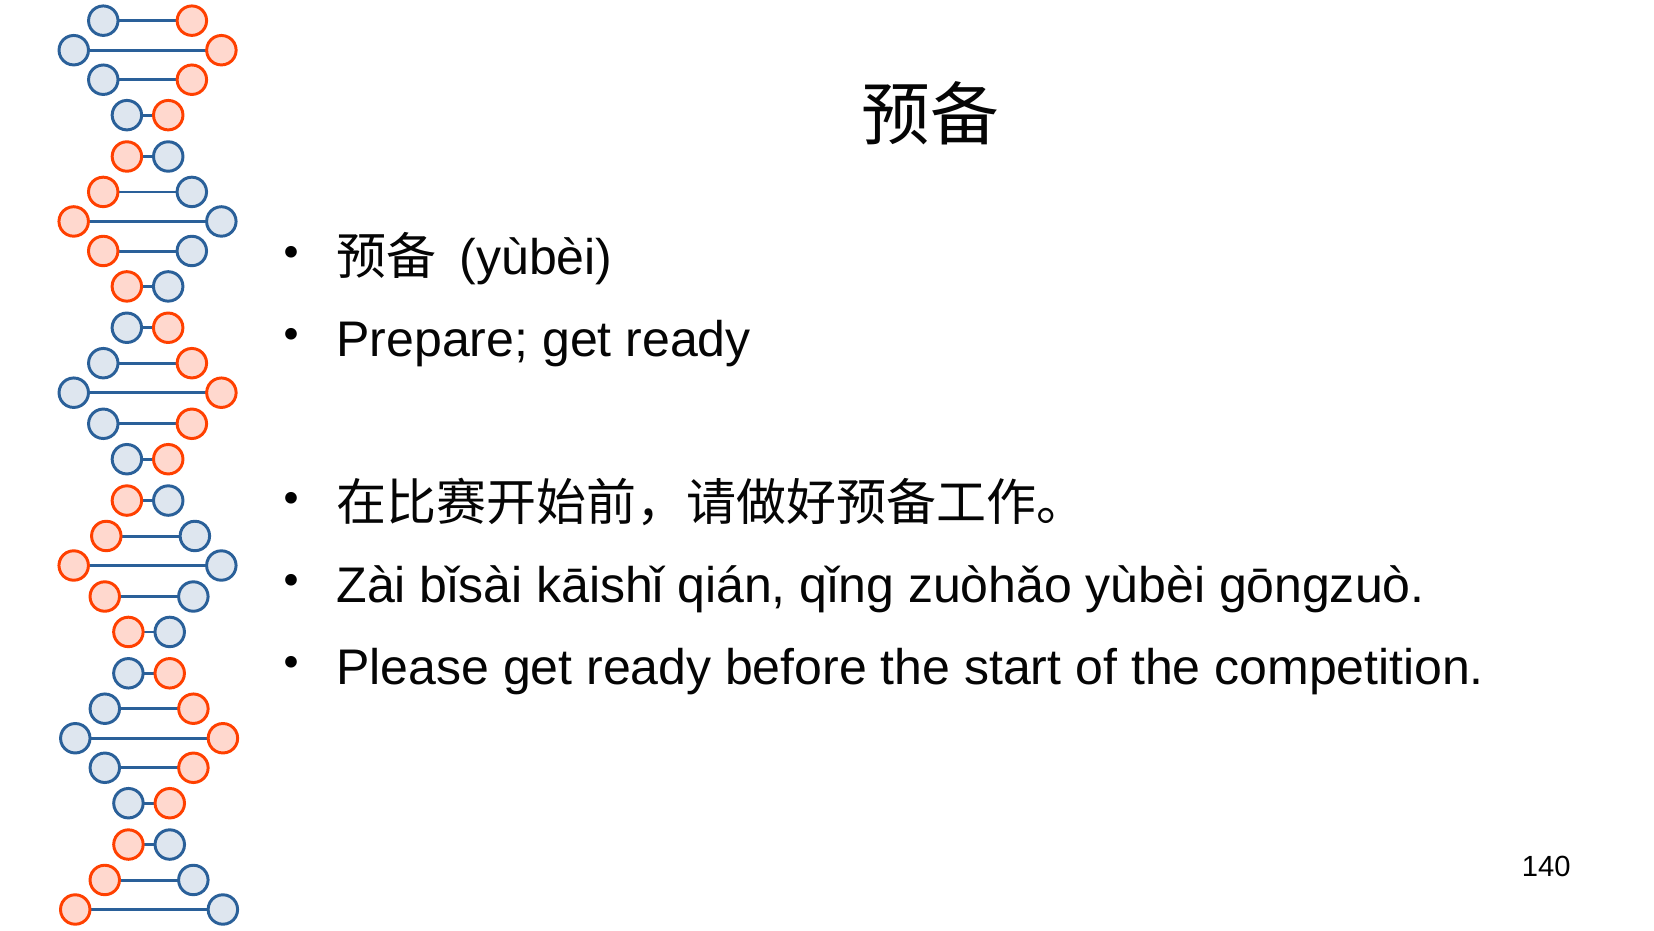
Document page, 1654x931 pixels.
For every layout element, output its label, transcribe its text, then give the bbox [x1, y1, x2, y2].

title 预备 [265, 35, 1595, 189]
slide_number 140 [1185, 847, 1571, 912]
list 预备 (yùbèi) Prepare; get ready 在比赛开始前，请做好预备工作。 Zài bǐsài kāishǐ qián, qǐng zuòhǎo yùbèi gōngzuò. Please get ready before the start of the competition. [265, 224, 1595, 764]
